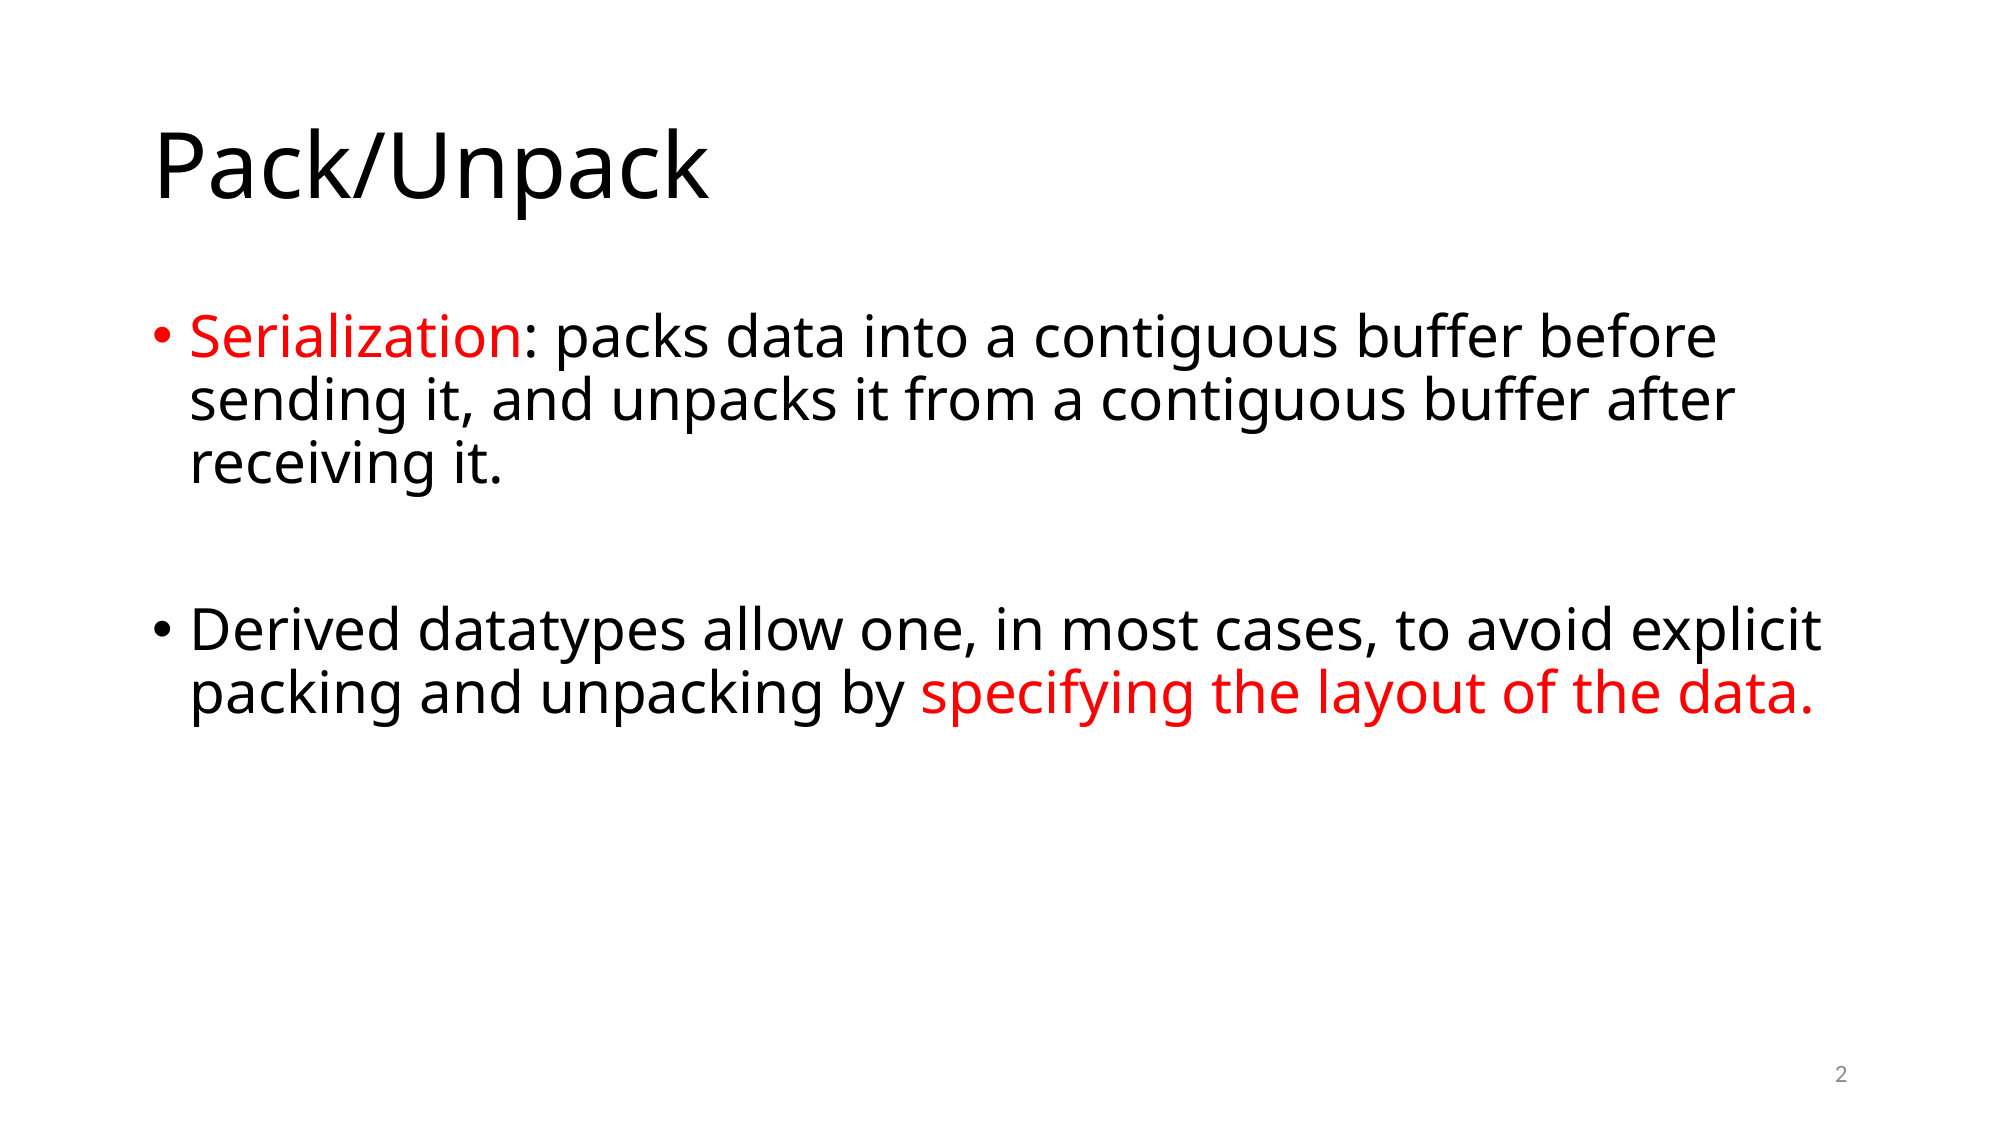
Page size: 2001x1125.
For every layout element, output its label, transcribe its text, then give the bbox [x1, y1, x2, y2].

title Pack/Unpack [137, 59, 1863, 278]
list Serialization: packs data into a contiguous buffer before sending it, and unpacks it from a contiguous buffer after receiving it. Derived datatypes allow one, in most cases, to avoid explicit packing and unpacking by specifying the layout of the data. [137, 299, 1863, 1014]
slide_number 2 [1412, 1042, 1863, 1103]
